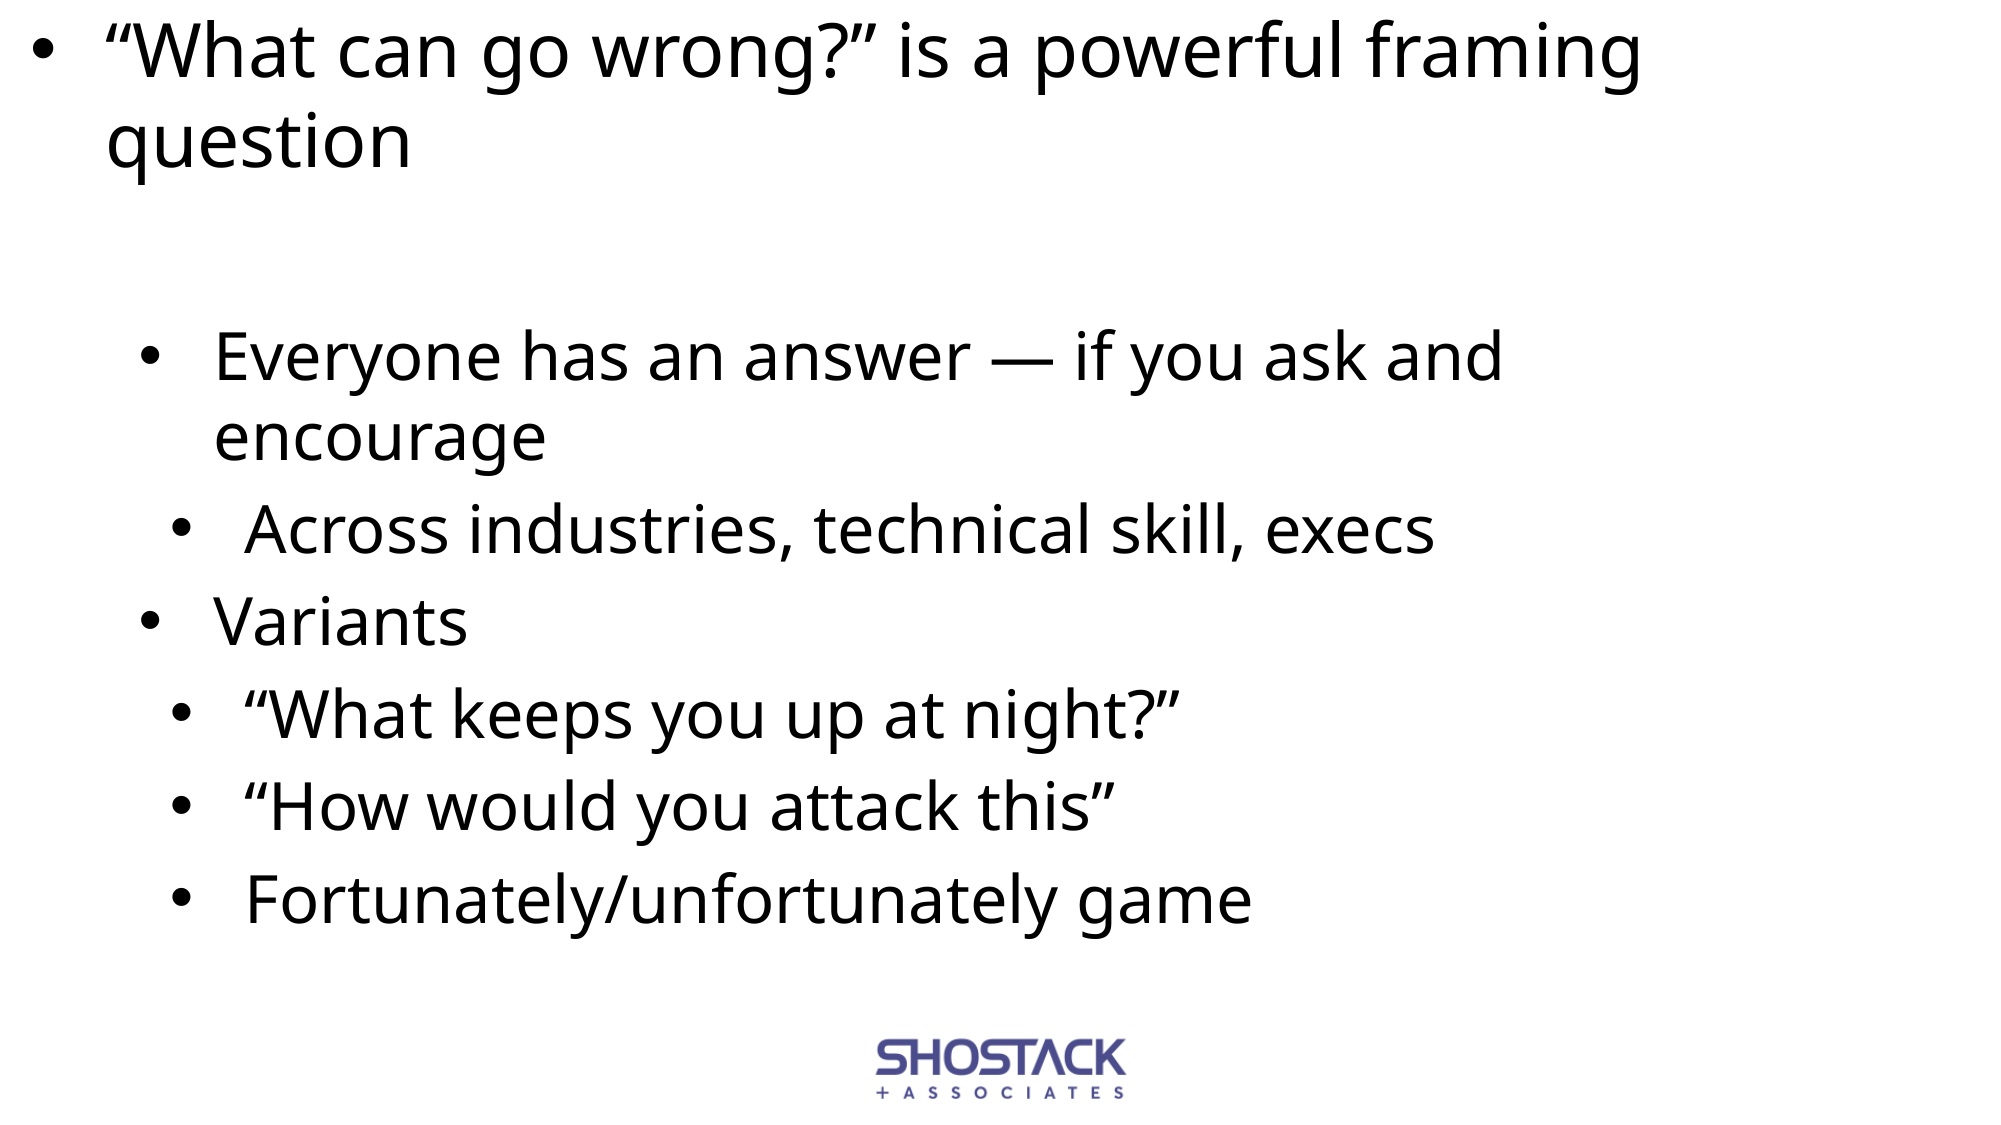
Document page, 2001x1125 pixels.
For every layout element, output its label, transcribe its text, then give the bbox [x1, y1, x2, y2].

title “What can go wrong?” is a powerful framing question [0, 87, 1863, 189]
list Everyone has an answer — if you ask and encourage Across industries, technical skill, execs Variants “What keeps you up at night?” “How would you attack this” Fortunately/unfortunately game [100, 308, 1863, 855]
picture [840, 1006, 1160, 1125]
